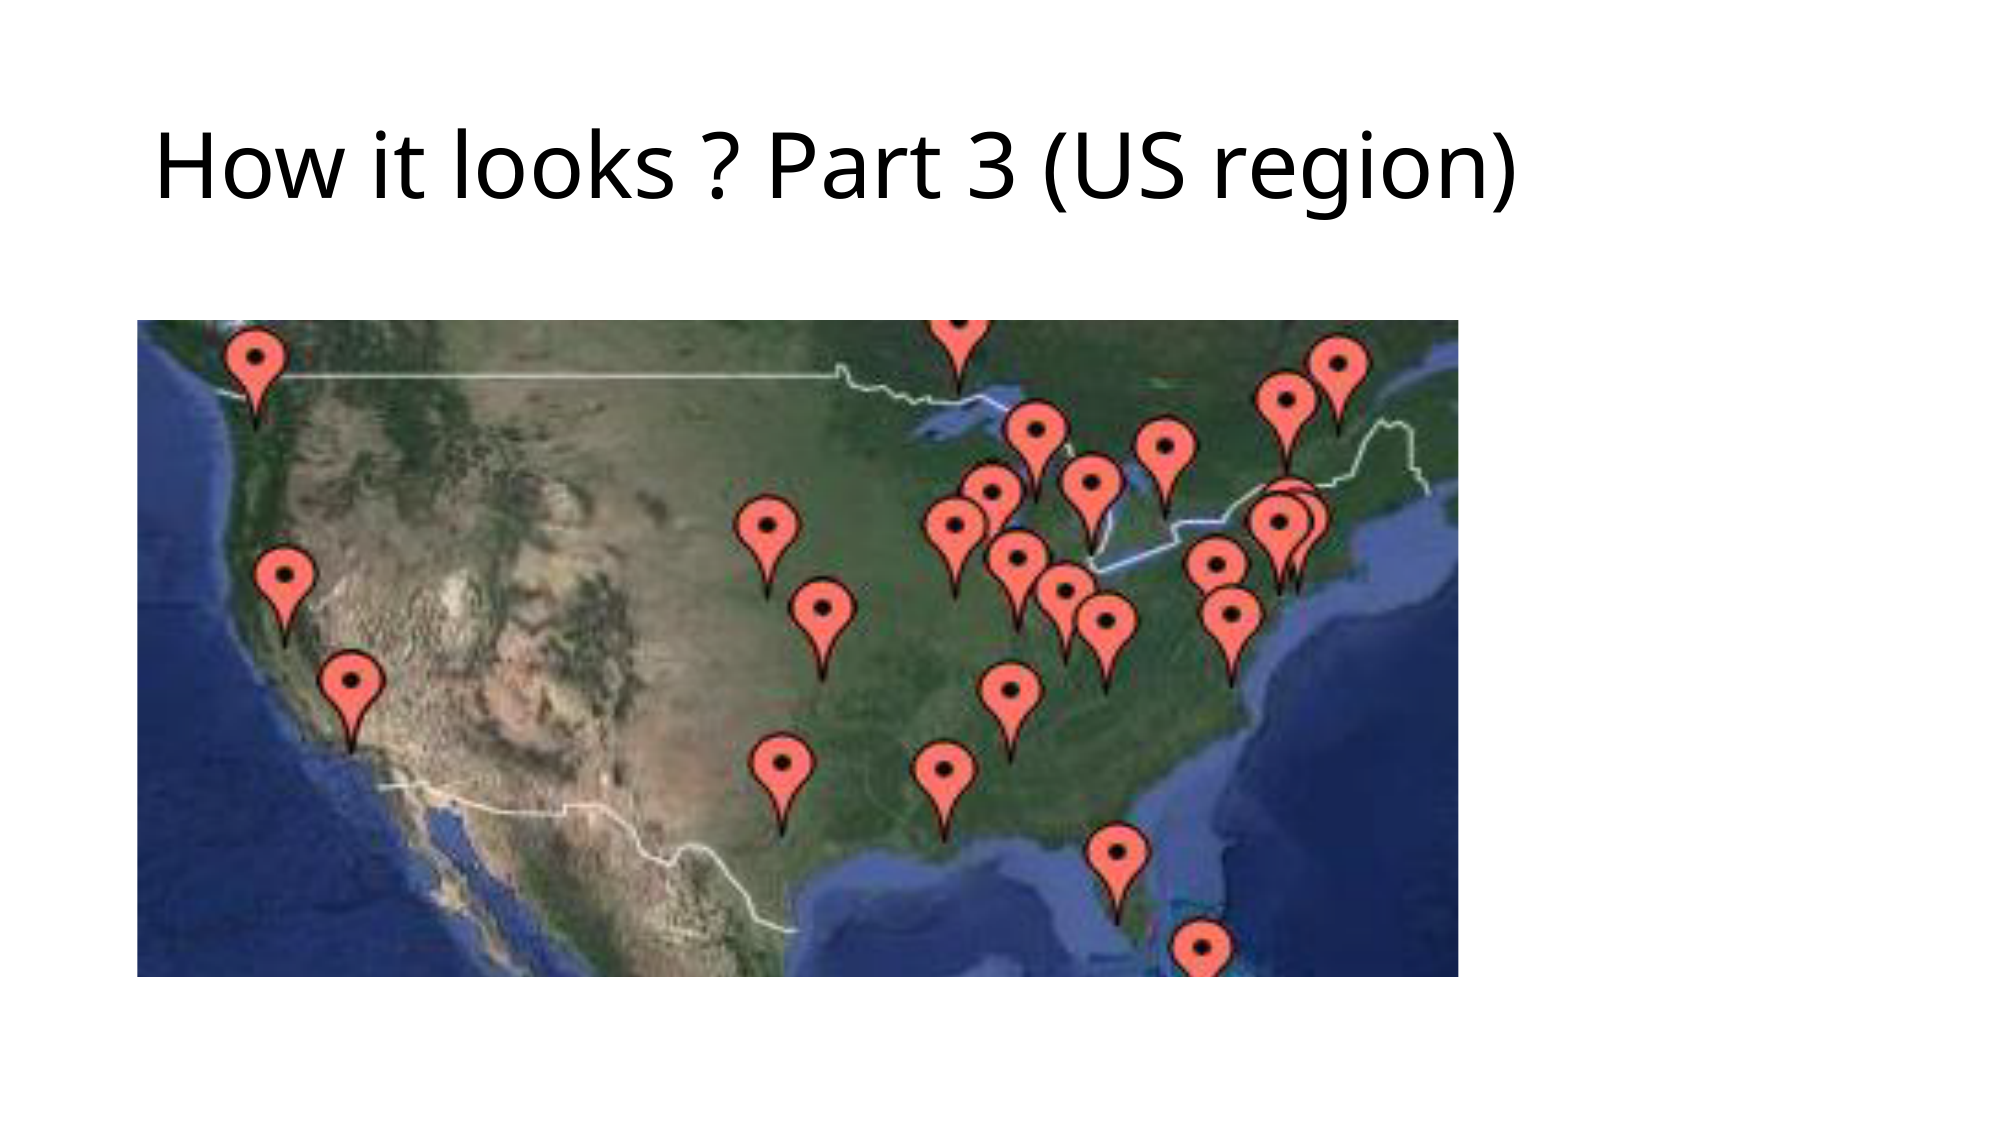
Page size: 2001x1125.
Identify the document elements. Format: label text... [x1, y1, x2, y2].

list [137, 320, 1459, 977]
title How it looks ? Part 3 (US region) [137, 59, 1863, 278]
